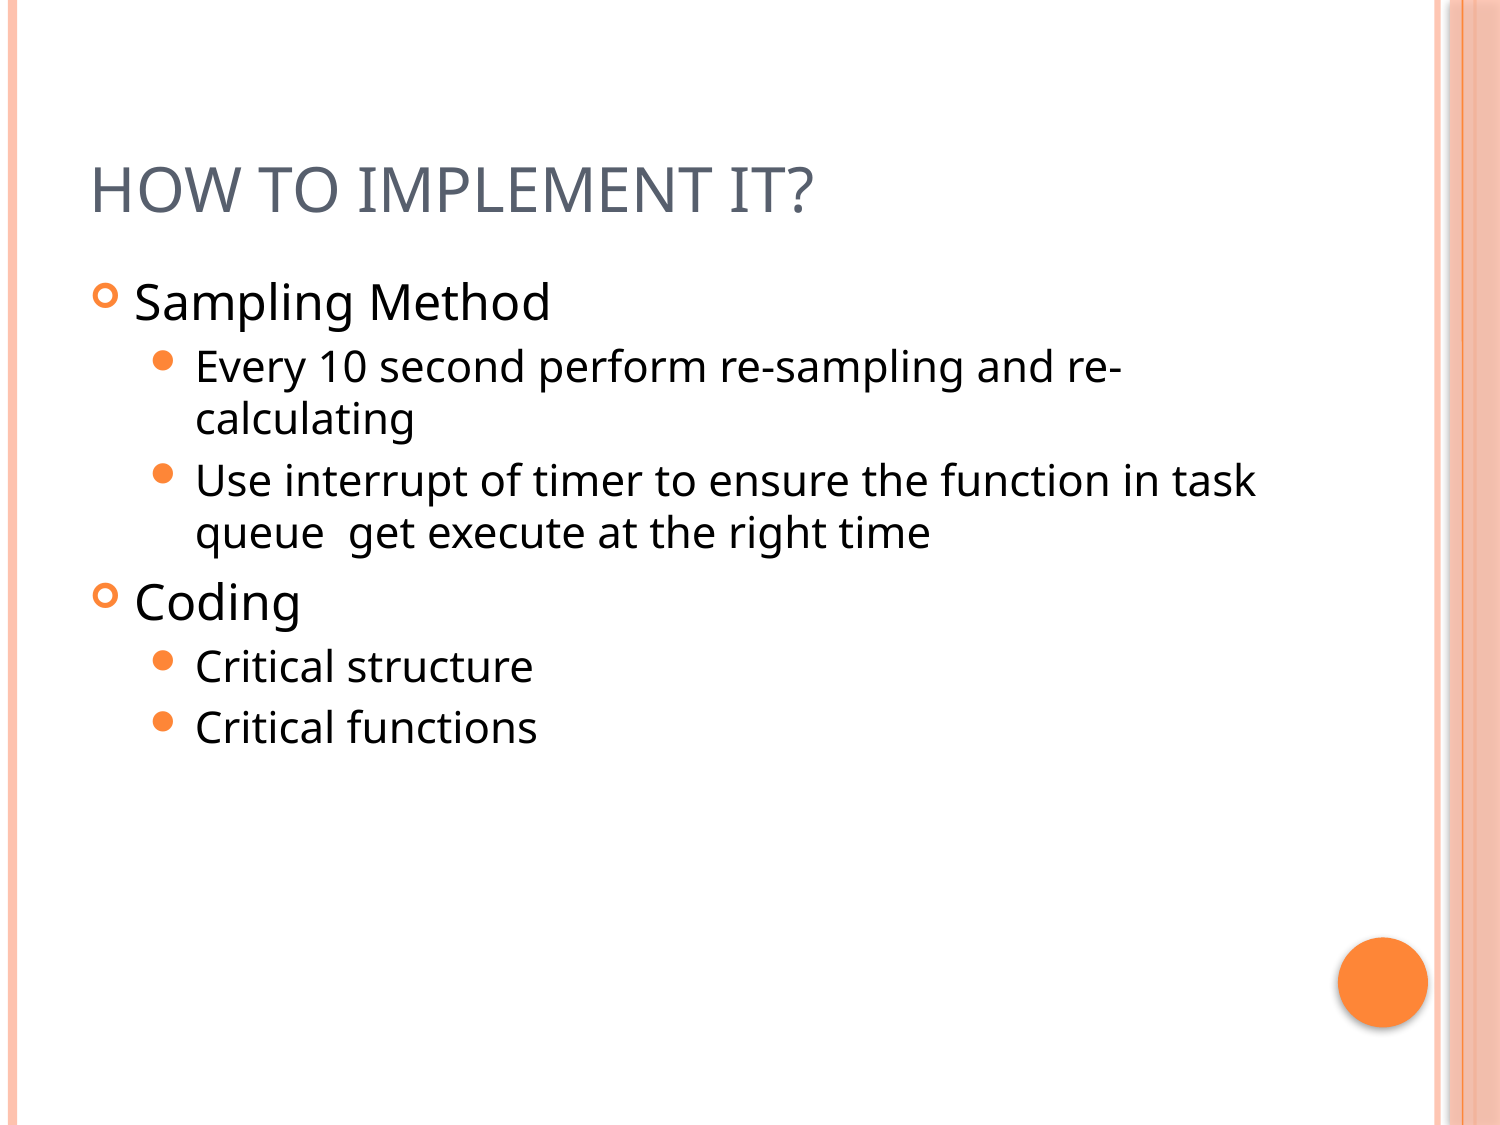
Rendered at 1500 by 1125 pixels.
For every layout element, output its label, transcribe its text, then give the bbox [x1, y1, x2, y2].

list Sampling Method Every 10 second perform re-sampling and re-calculating Use interrupt of timer to ensure the function in task queue get execute at the right time Coding Critical structure Critical functions [75, 262, 1300, 1062]
title How to Implement it? [75, 45, 1300, 233]
